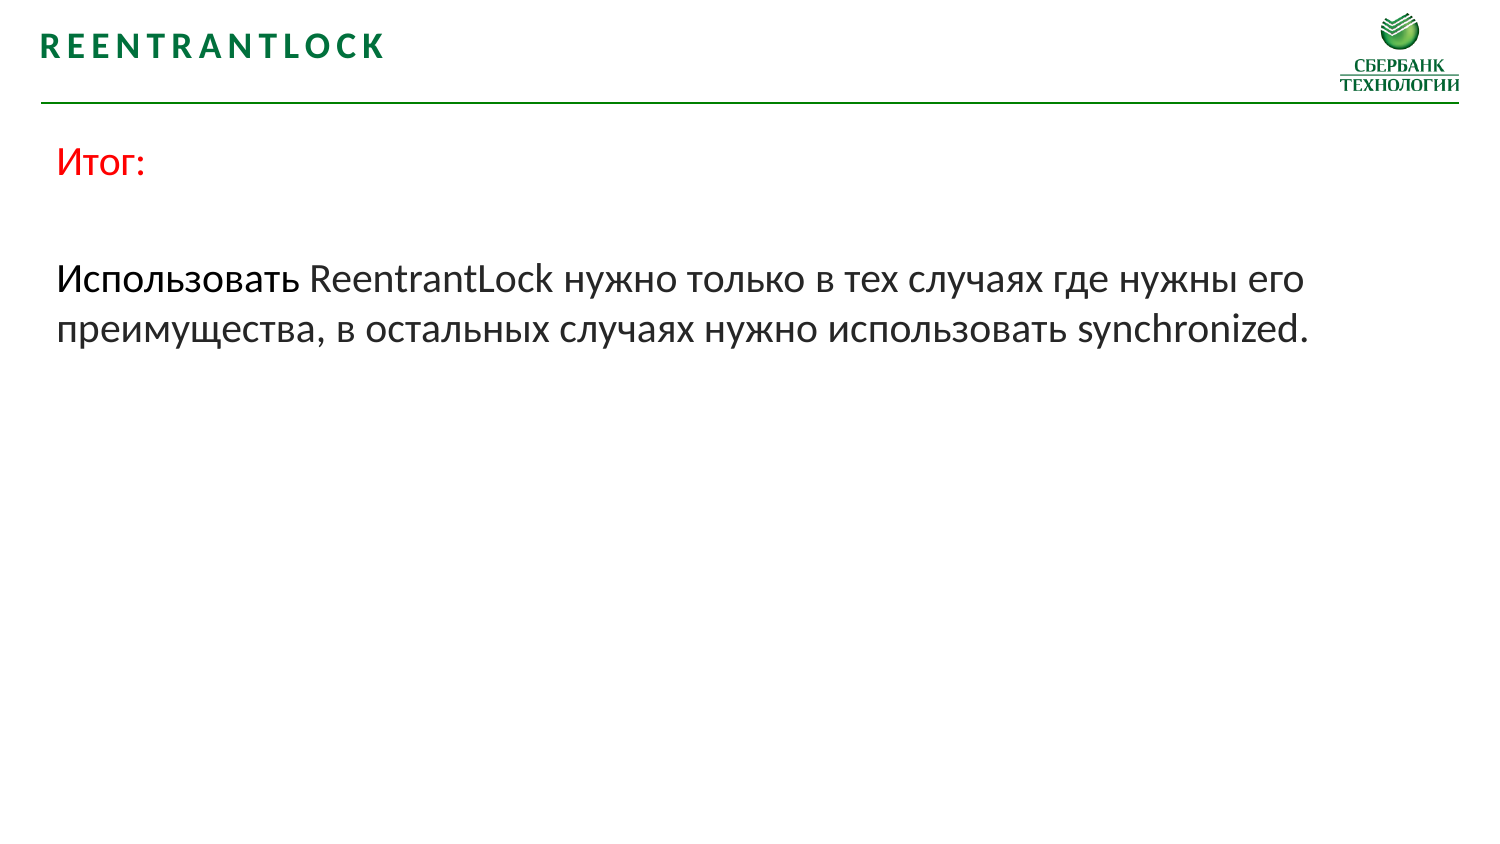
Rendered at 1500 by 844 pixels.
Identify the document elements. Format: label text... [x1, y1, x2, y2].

list ReentrantLock [39, 13, 1115, 67]
picture [1340, 13, 1459, 91]
text_box Итог: Использовать ReentrantLock нужно только в тех случаях где нужны его преимущества, в остальных случаях нужно использовать synchronized. [41, 126, 1459, 788]
